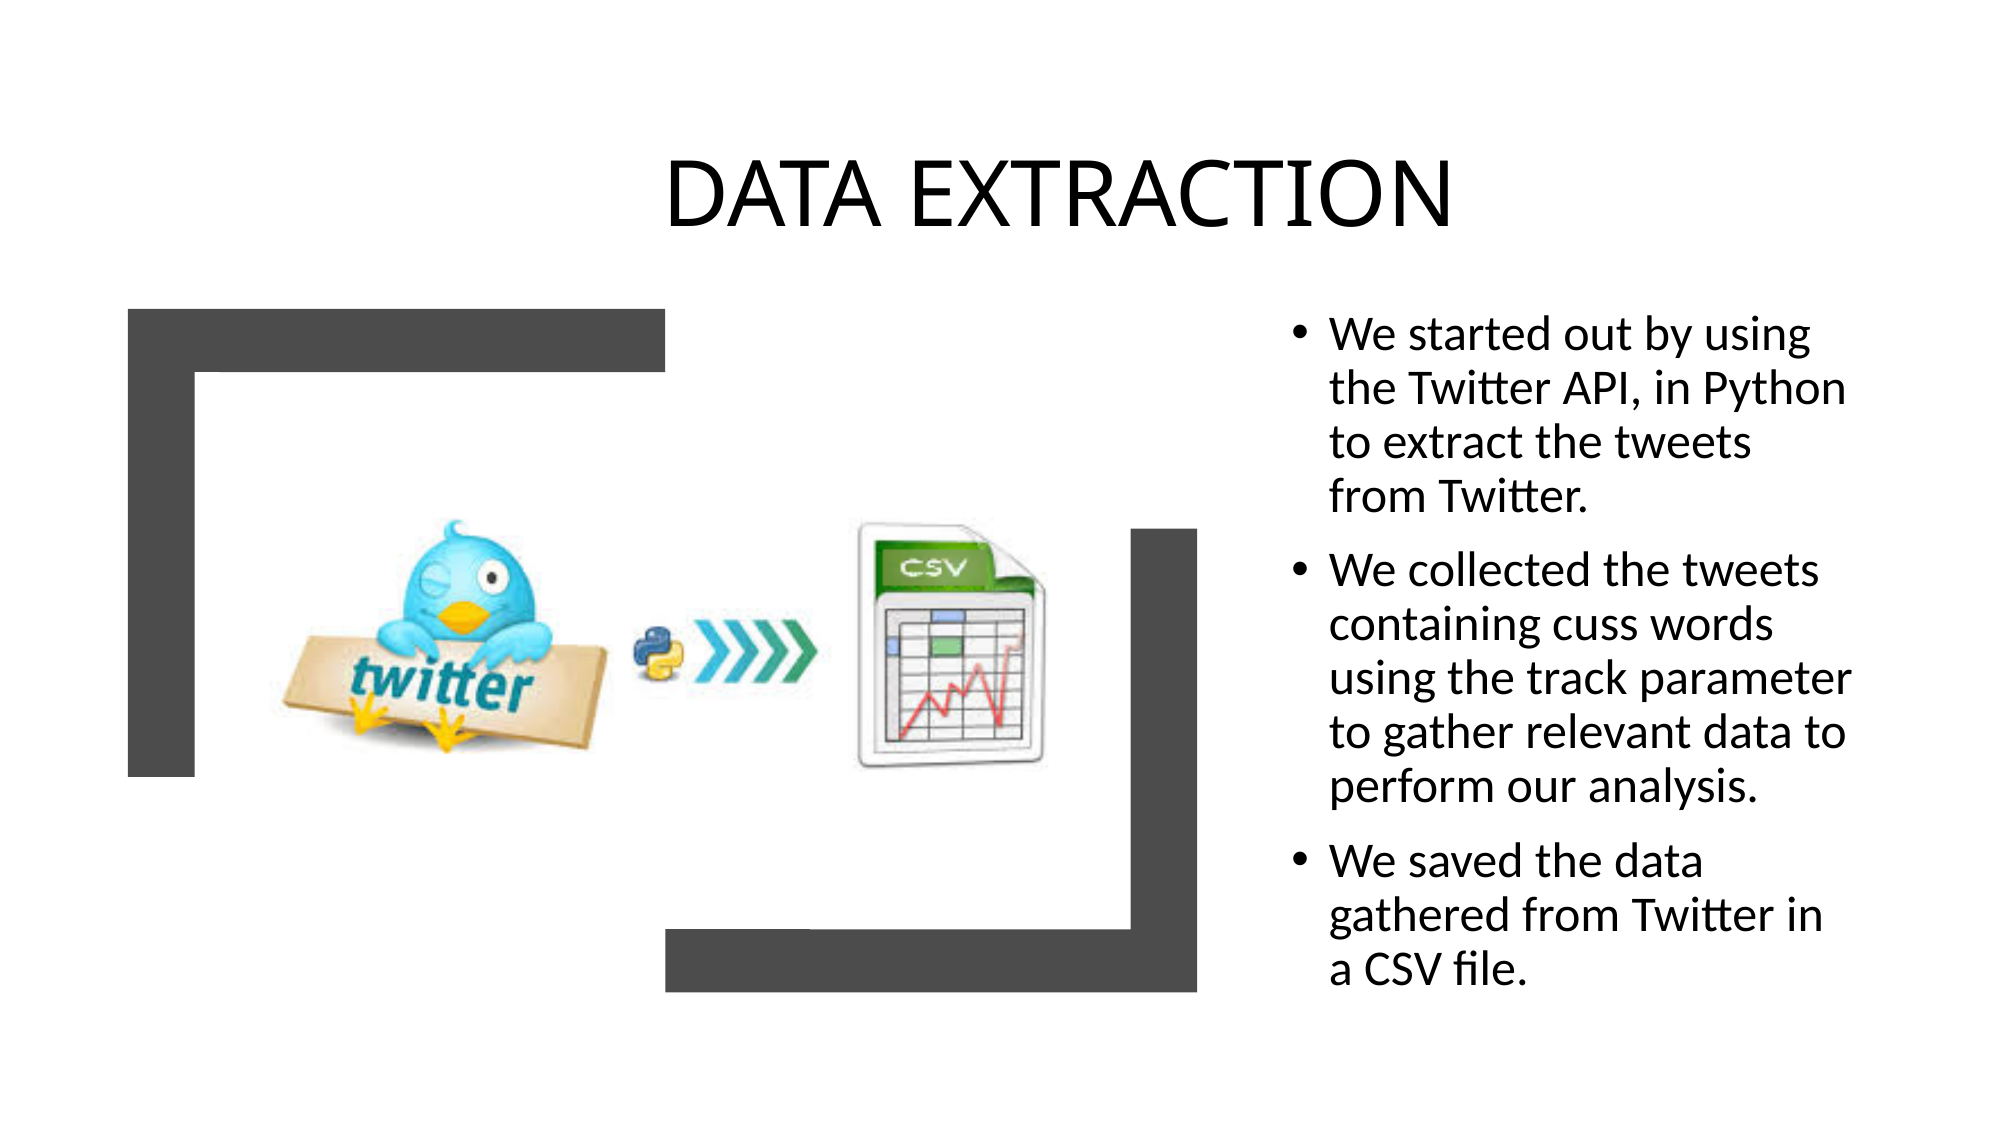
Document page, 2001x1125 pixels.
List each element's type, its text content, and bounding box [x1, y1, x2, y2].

text_box [665, 528, 1198, 993]
text_box [127, 308, 666, 777]
picture [248, 507, 1080, 795]
title DATA EXTRACTION [248, 84, 1872, 254]
list We started out by using the Twitter API, in Python to extract the tweets from Twitter. We collected the tweets containing cuss words using the track parameter to gather relevant data to perform our analysis. We saved the data gathered from Twitter in a CSV file. [1276, 373, 1872, 930]
